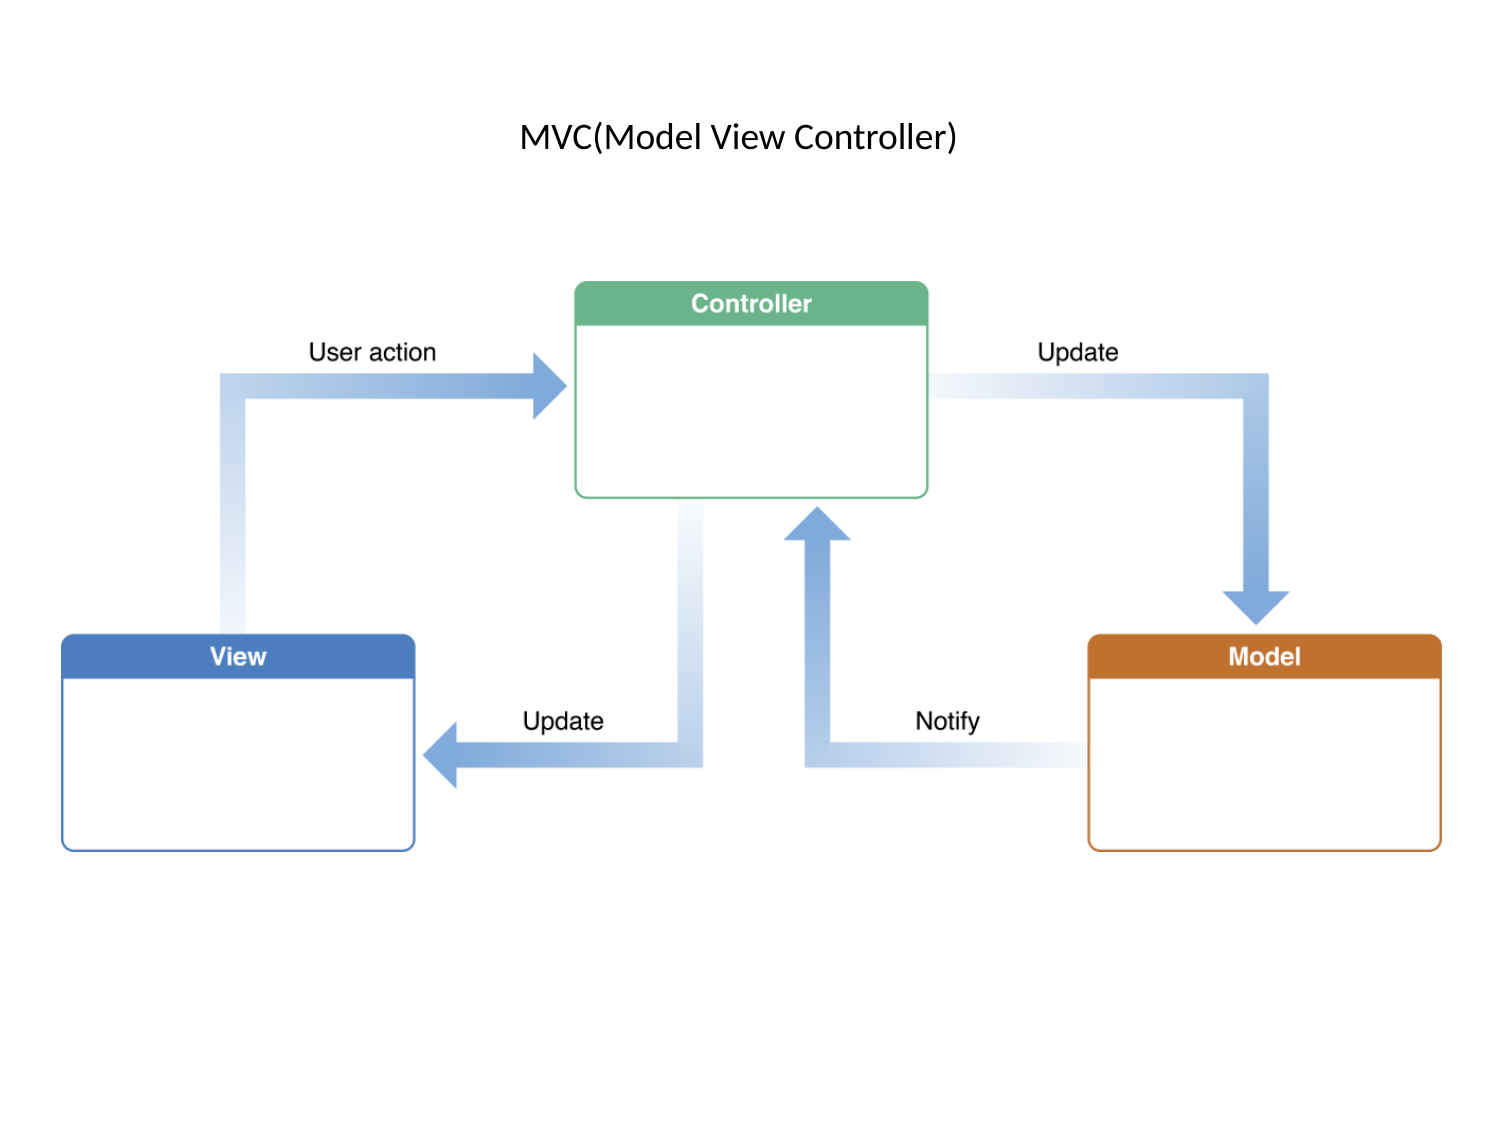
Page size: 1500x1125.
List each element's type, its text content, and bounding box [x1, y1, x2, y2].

picture [61, 281, 1442, 852]
text_box MVC(Model View Controller) [504, 105, 974, 165]
